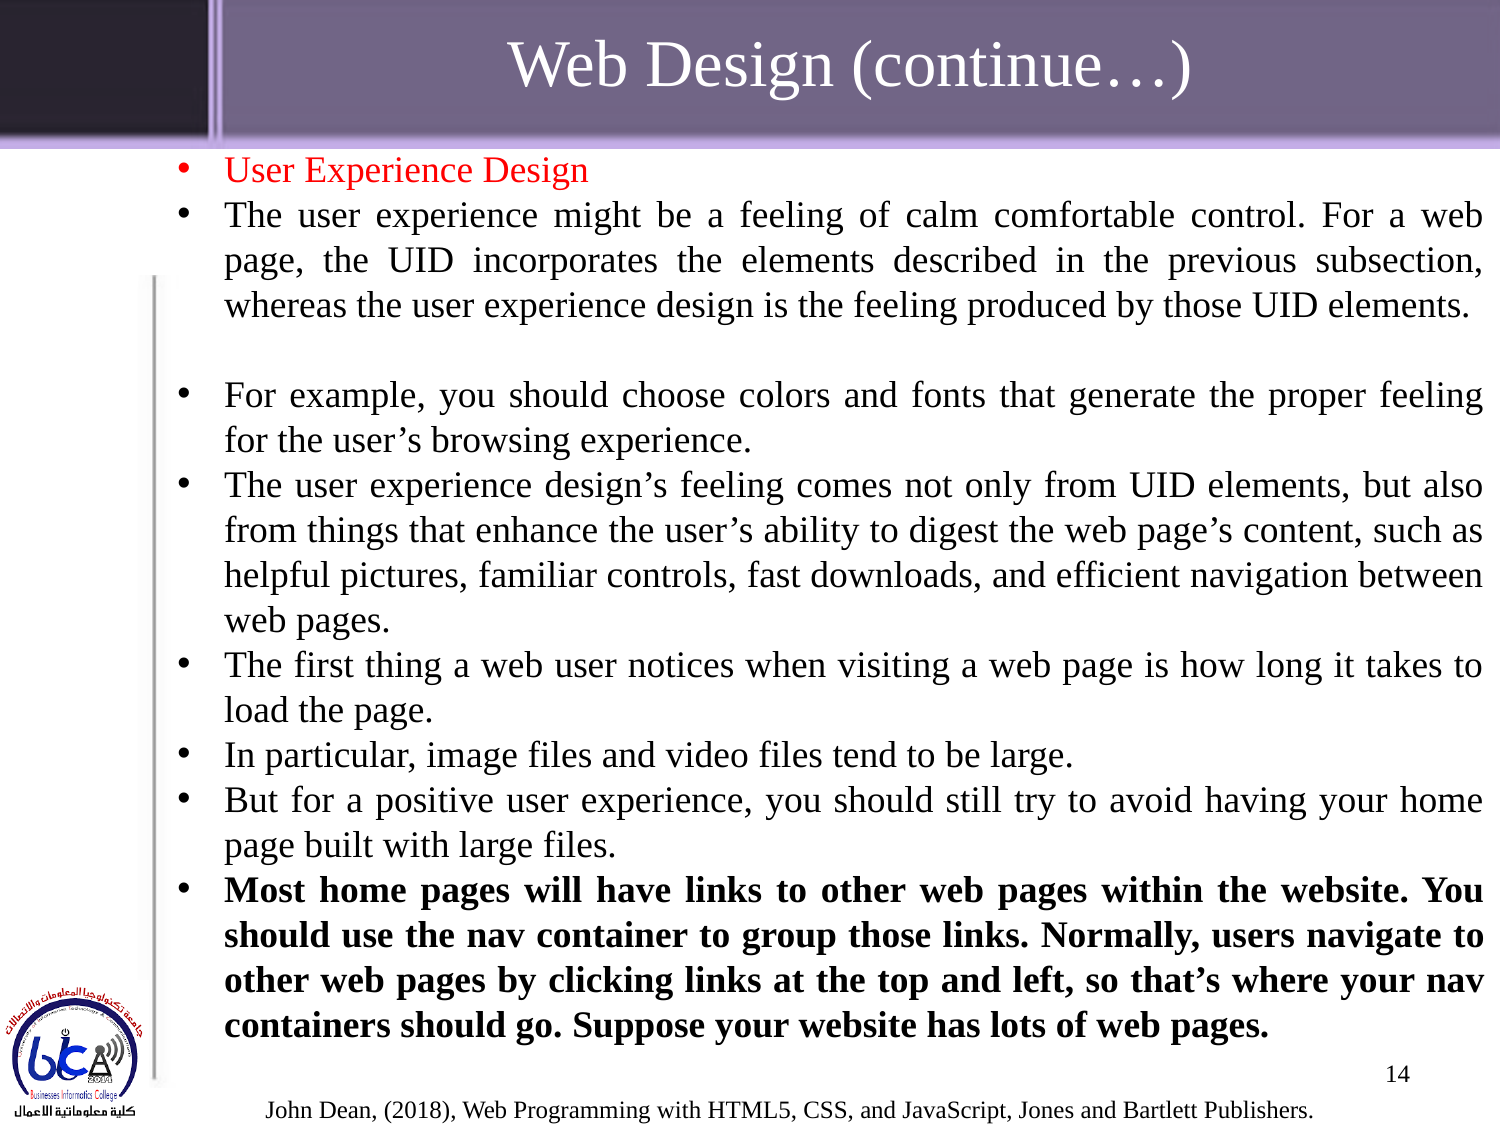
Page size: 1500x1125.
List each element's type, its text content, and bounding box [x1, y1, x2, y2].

slide_number 14 [1074, 1053, 1425, 1103]
picture [0, 275, 179, 1125]
footer John Dean, (2018), Web Programming with HTML5, CSS, and JavaScript, Jones and Bartlett Publishers. [212, 1092, 1363, 1125]
picture [0, 0, 1500, 149]
text_box User Experience Design The user experience might be a feeling of calm comfortable control. For a web page, the UID incorporates the elements described in the previous subsection, whereas the user experience design is the feeling produced by those UID elements. For example, you should choose colors and fonts that generate the proper feeling for the user’s browsing experience. The user experience design’s feeling comes not only from UID elements, but also from things that enhance the user’s ability to digest the web page’s content, such as helpful pictures, familiar controls, fast downloads, and efficient navigation between web pages. The first thing a web user notices when visiting a web page is how long it takes to load the page. In particular, image files and video files tend to be large. But for a positive user experience, you should still try to avoid having your home page built with large files. Most home pages will have links to other web pages within the website. You should use the nav container to group those links. Normally, users navigate to other web pages by clicking links at the top and left, so that’s where your nav containers should go. Suppose your website has lots of web pages. [162, 156, 1500, 1053]
